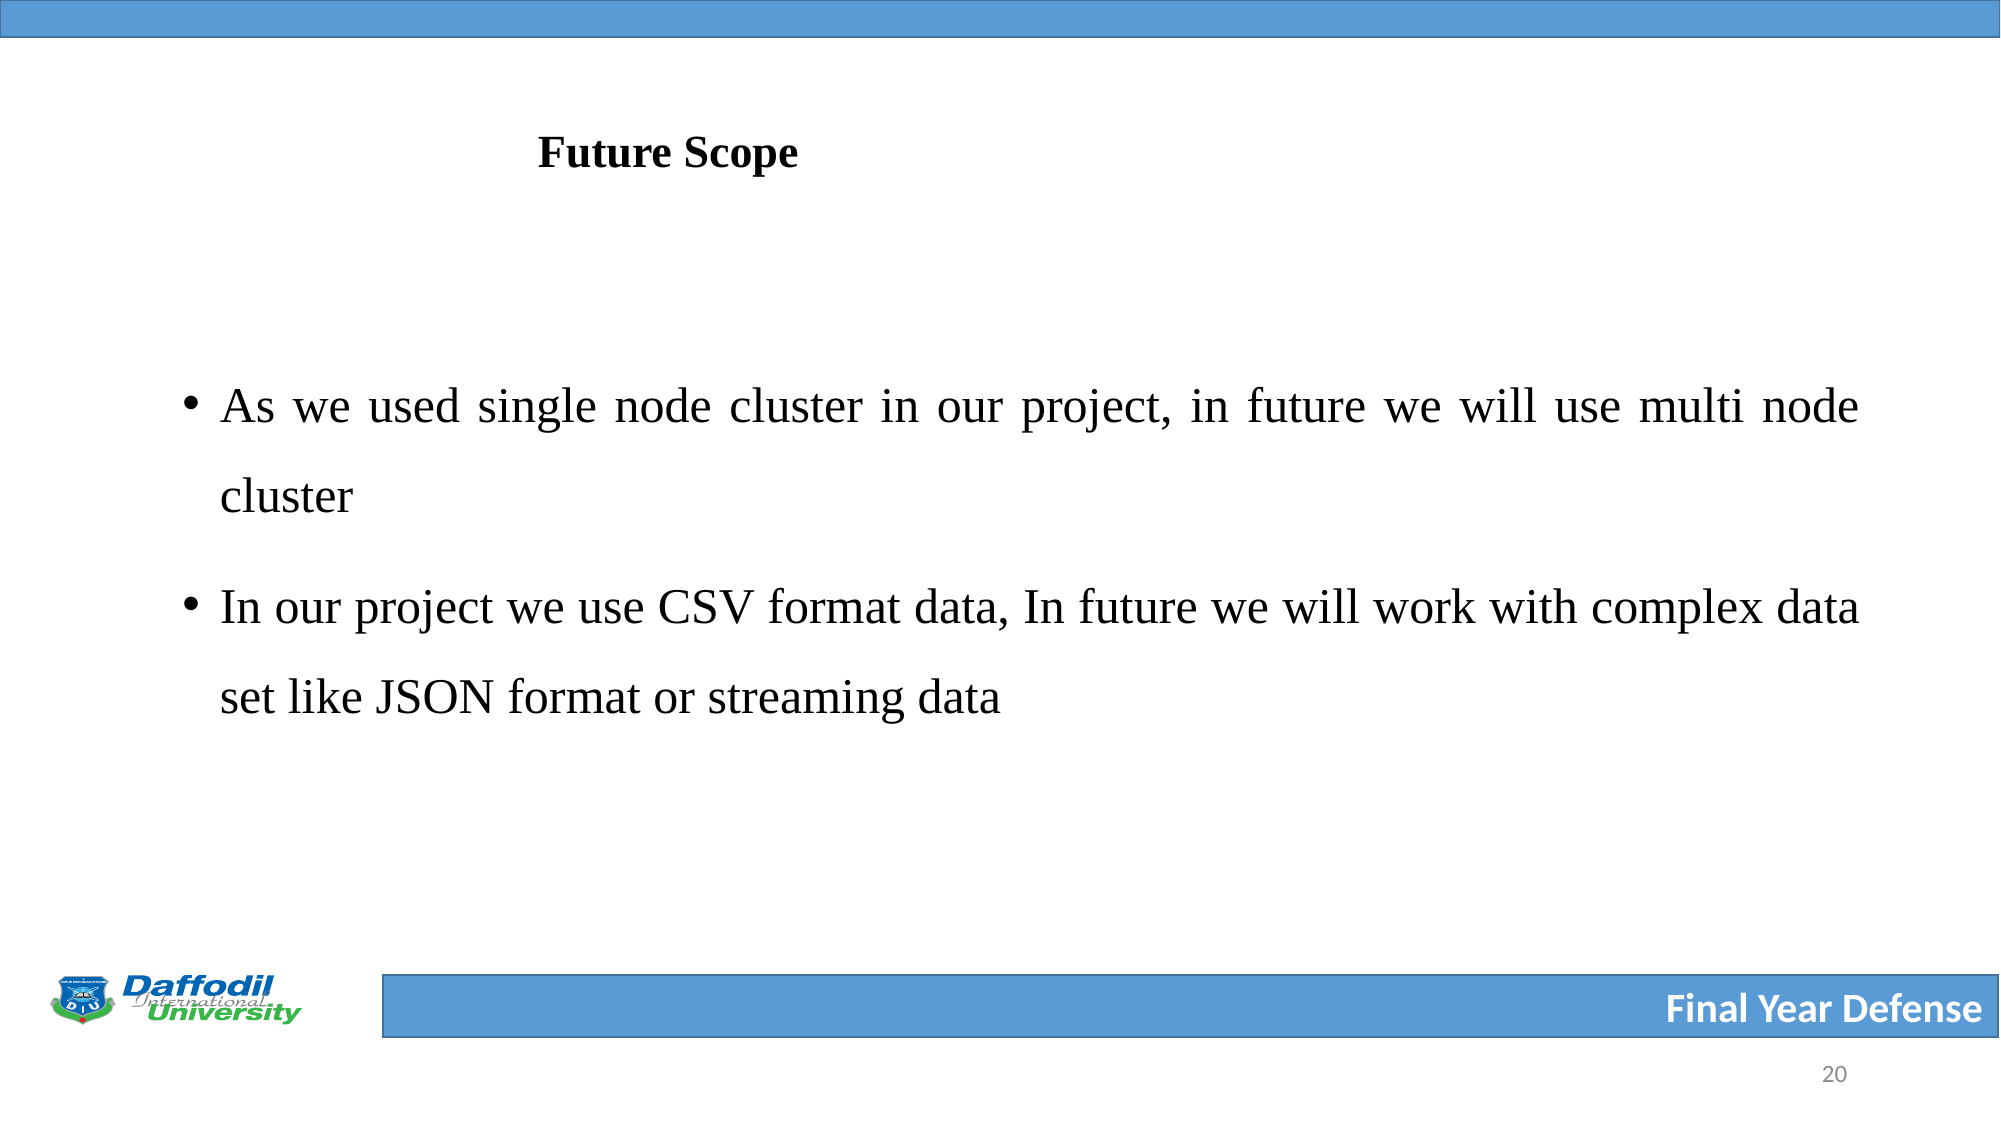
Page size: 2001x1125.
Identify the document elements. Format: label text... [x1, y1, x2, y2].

slide_number 20 [1412, 1042, 1863, 1103]
title Future Scope [320, 120, 1671, 235]
picture [76, 987, 92, 993]
list As we used single node cluster in our project, in future we will use multi node cluster In our project we use CSV format data, In future we will work with complex data set like JSON format or streaming data [167, 253, 1877, 953]
